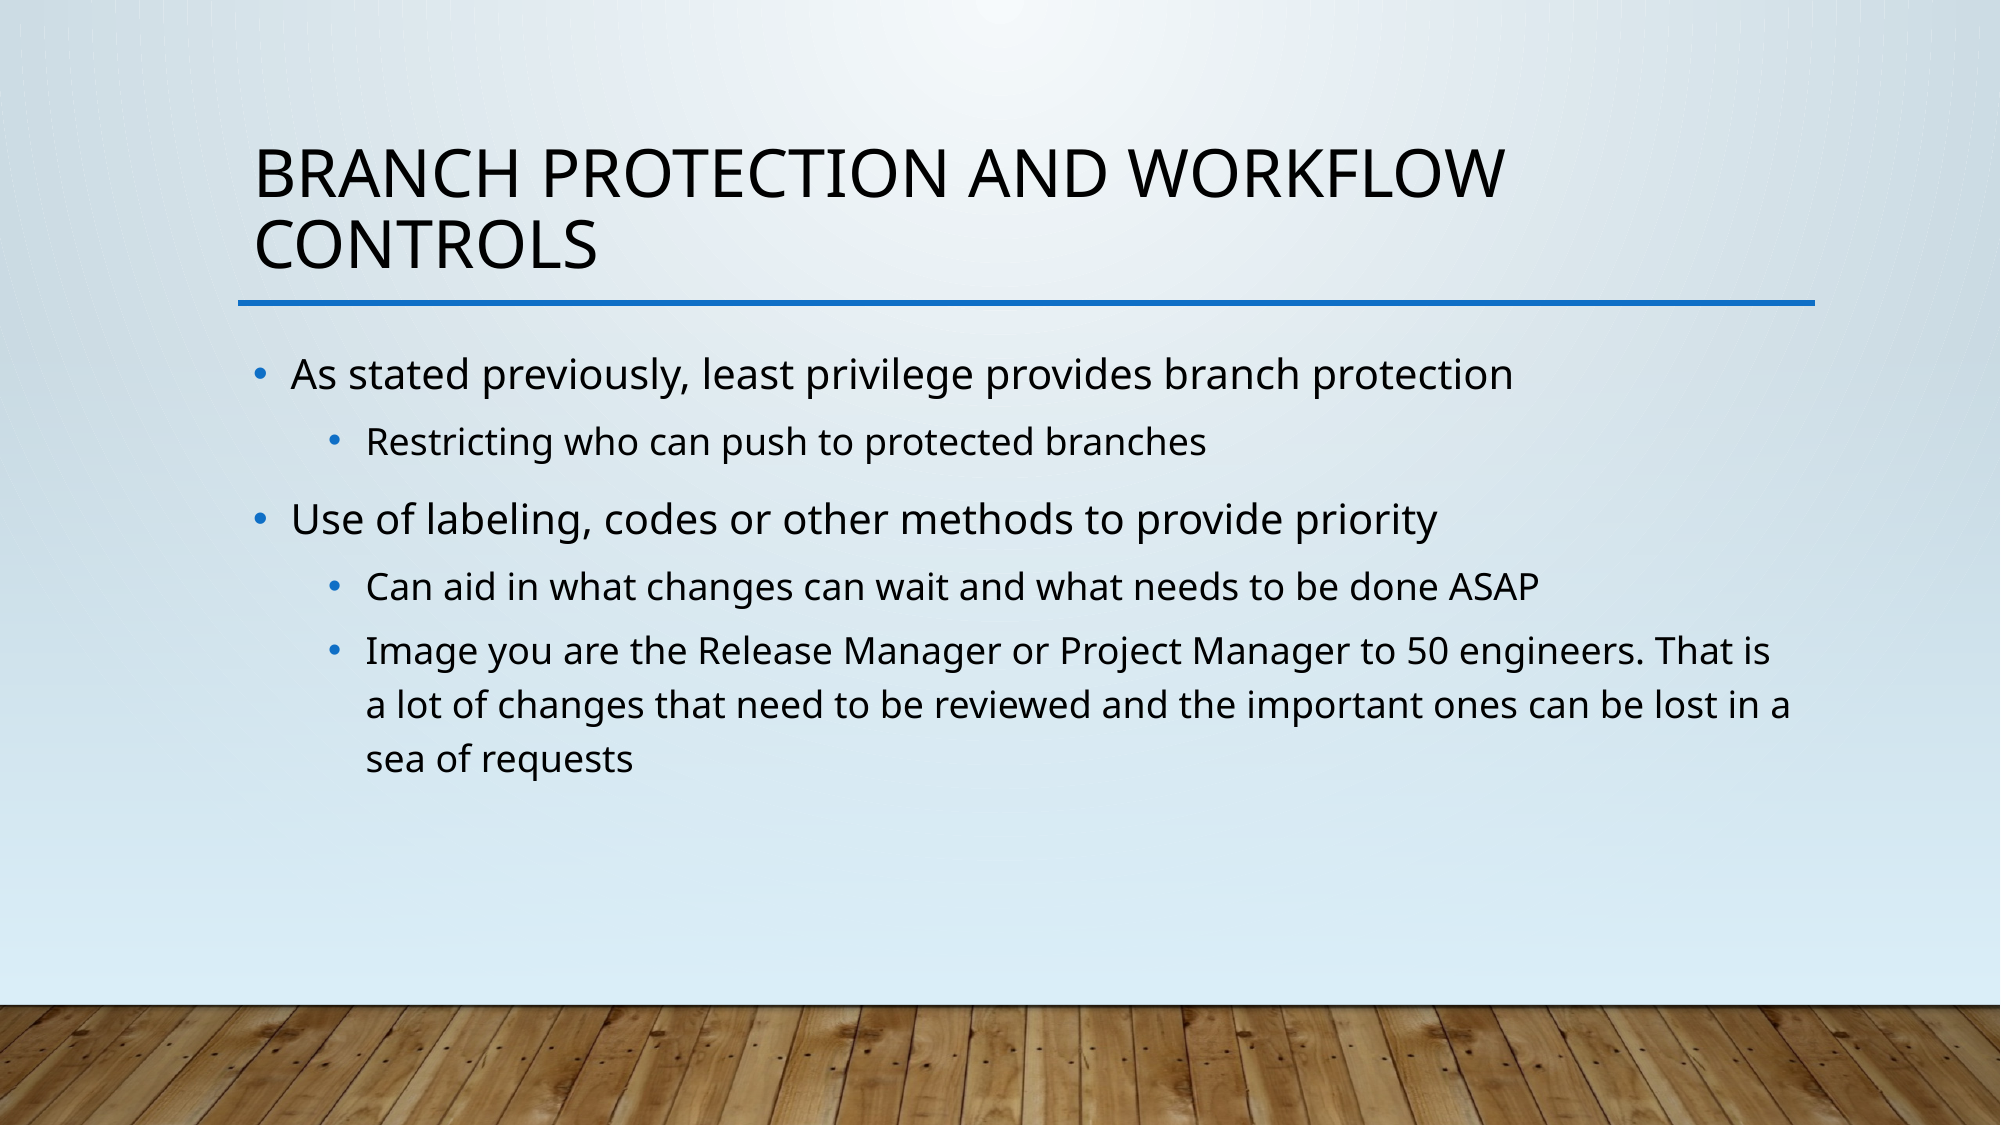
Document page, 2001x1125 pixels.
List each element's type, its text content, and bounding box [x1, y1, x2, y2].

picture [0, 1005, 2000, 1125]
title Branch Protection and Workflow Controls [238, 131, 1814, 305]
list As stated previously, least privilege provides branch protection Restricting who can push to protected branches Use of labeling, codes or other methods to provide priority Can aid in what changes can wait and what needs to be done ASAP Image you are the Release Manager or Project Manager to 50 engineers. That is a lot of changes that need to be reviewed and the important ones can be lost in a sea of requests [238, 330, 1814, 897]
